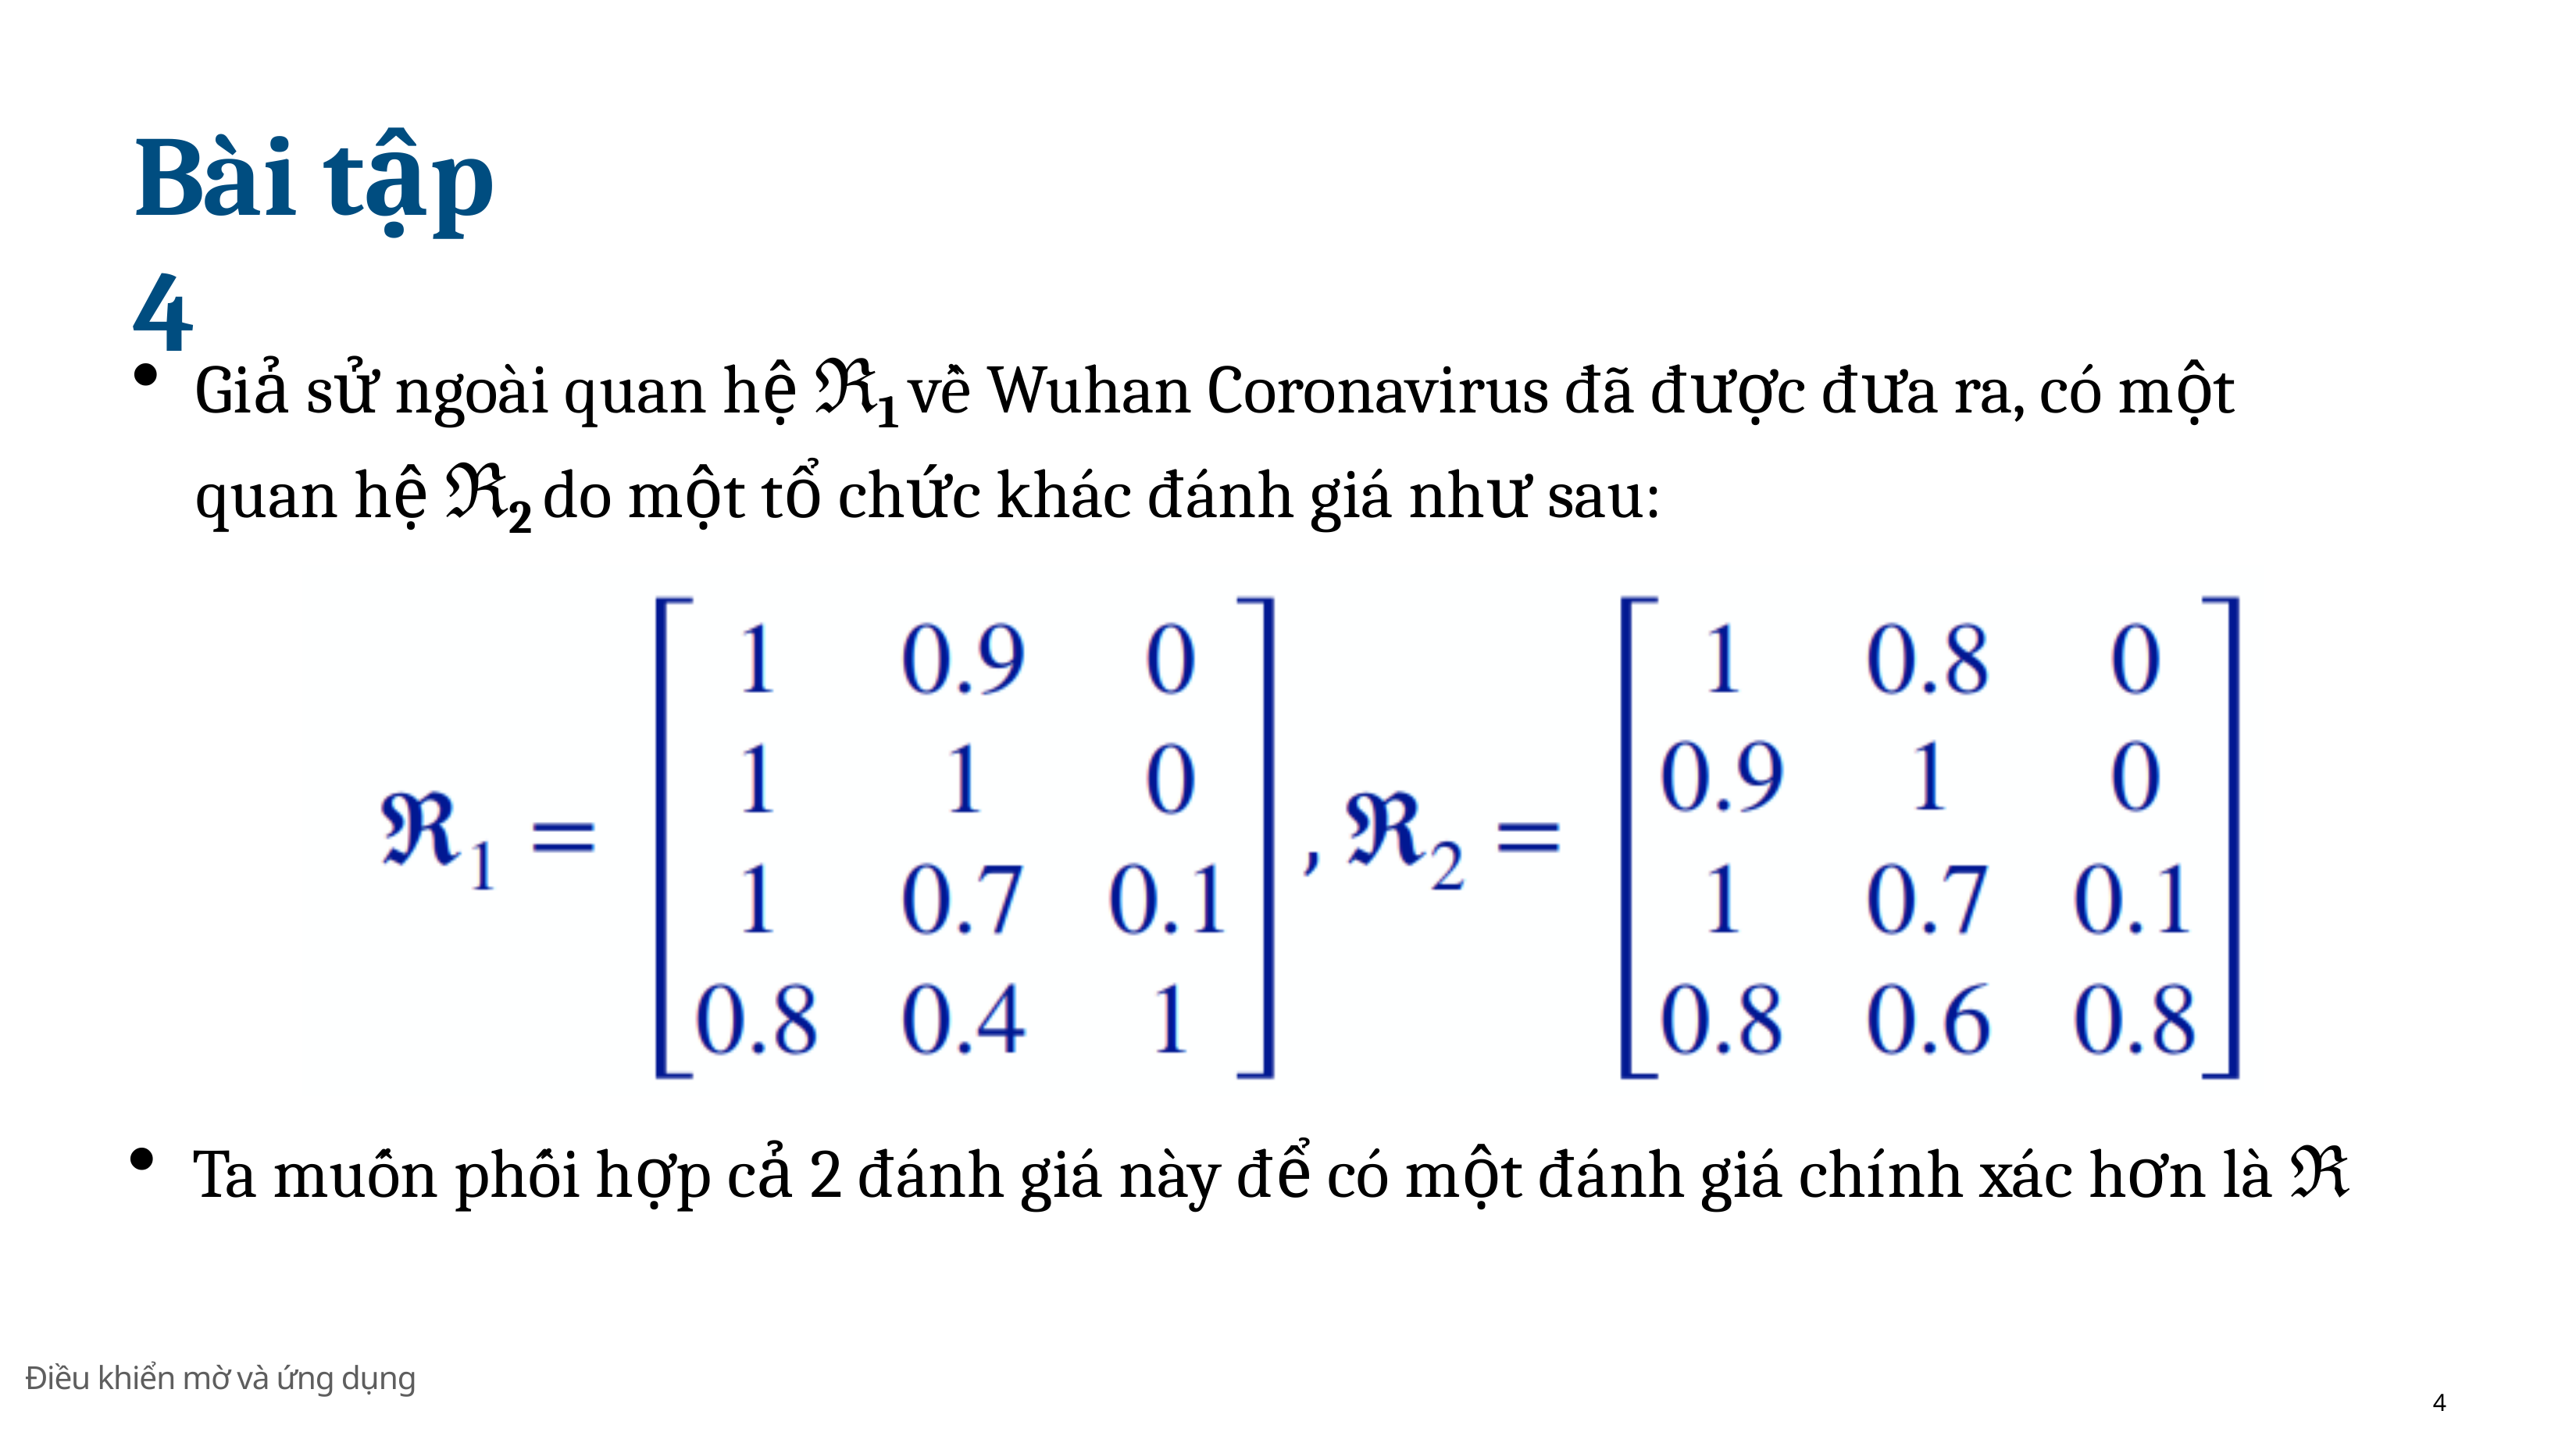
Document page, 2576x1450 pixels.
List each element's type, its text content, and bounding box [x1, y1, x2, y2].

title Bài tập 4 [130, 98, 576, 330]
text_box Ta muốn phối hợp cả 2 đánh giá này để có một đánh giá chı́nh xác hơn là ℜ [127, 1095, 2440, 1212]
picture [302, 565, 2264, 1096]
slide_number 4 [2428, 1386, 2478, 1450]
text_box Giả sử ngoài quan hệ ℜ1 về Wuhan Coronavirus đã được đưa ra, có một quan hệ ℜ2 do một tổ chức khác đánh giá như sau: [127, 330, 2314, 543]
footer Điều khiển mờ và ứng dụng [23, 1355, 663, 1450]
